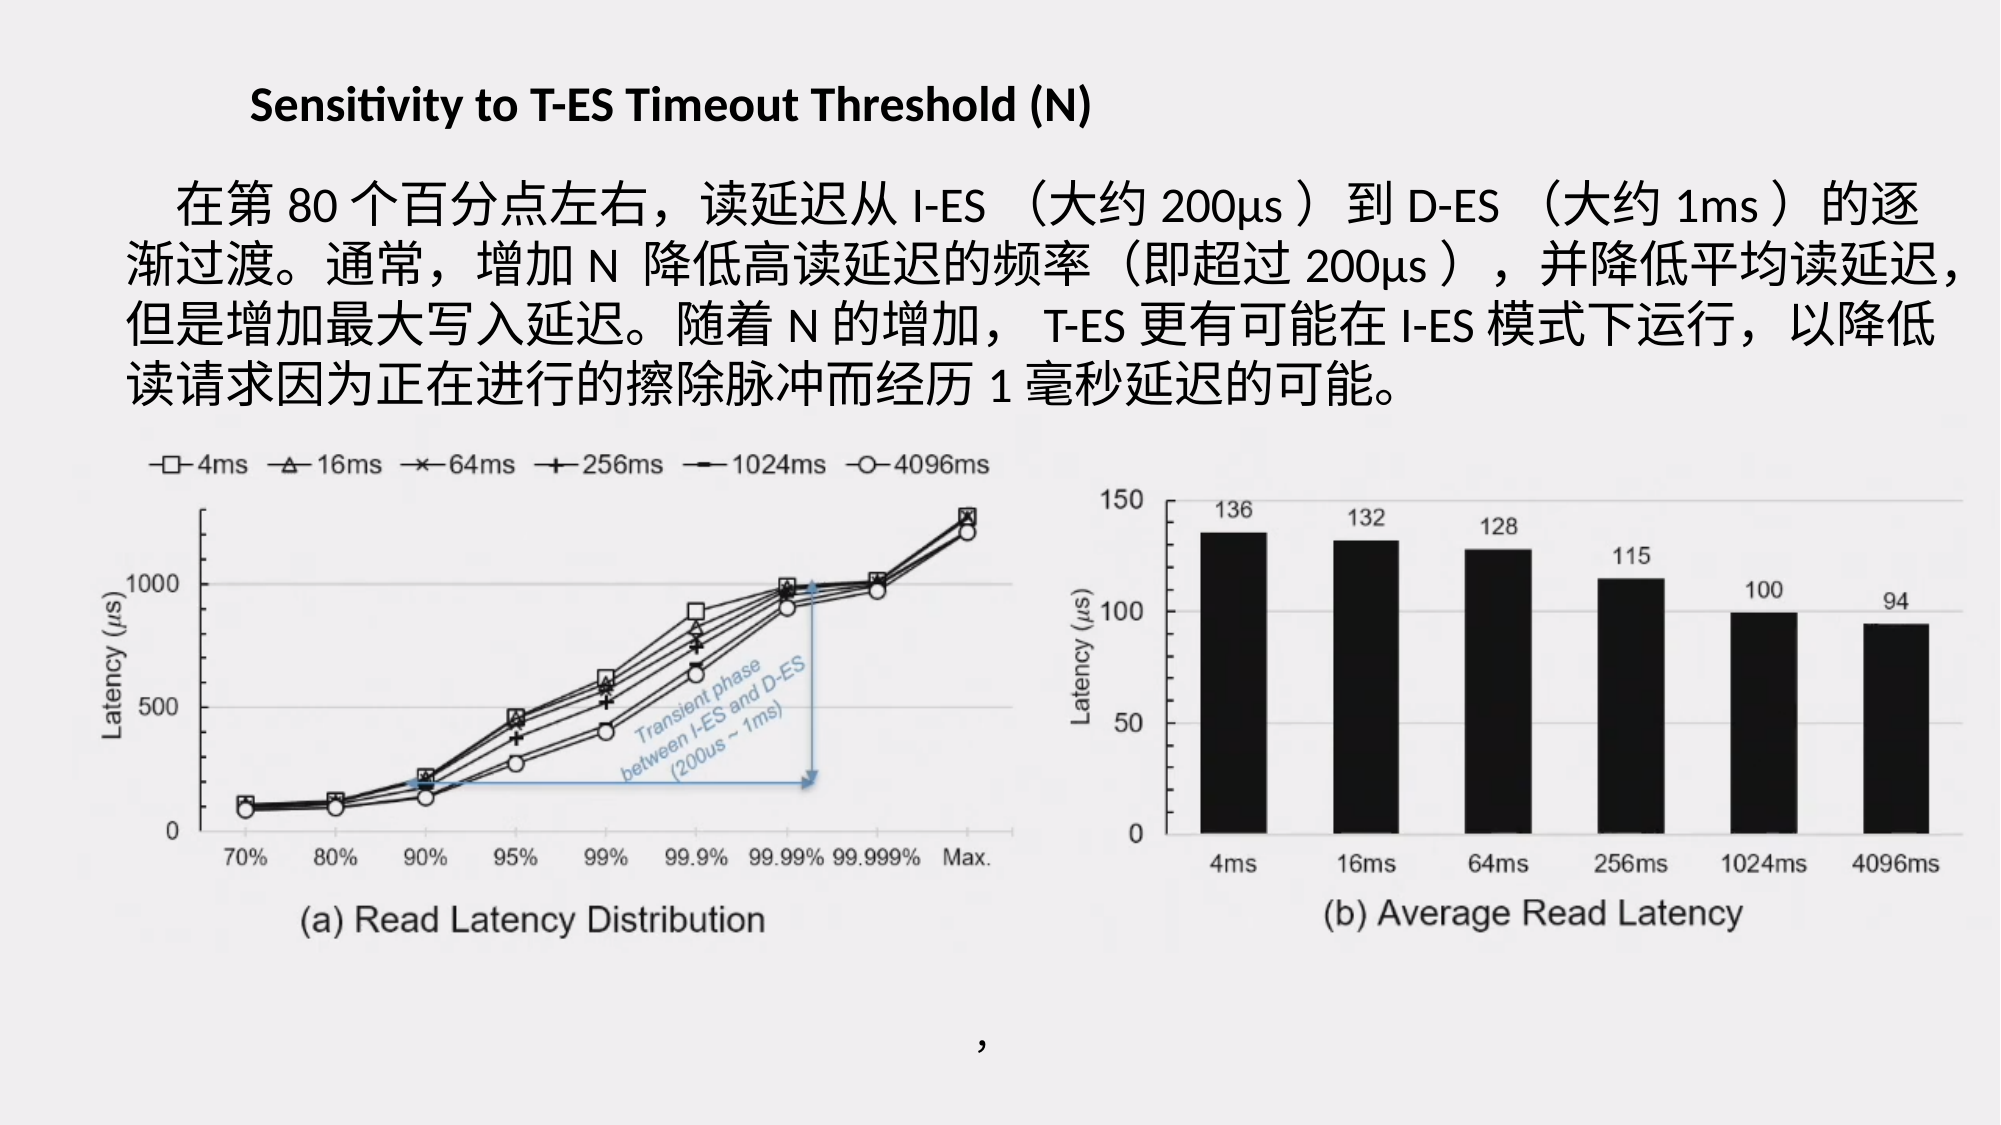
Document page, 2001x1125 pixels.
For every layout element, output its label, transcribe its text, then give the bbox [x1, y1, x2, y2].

text_box ， [959, 1004, 1027, 1065]
text_box Sensitivity to T-ES Timeout Threshold (N) [235, 63, 1157, 139]
text_box 在第80个百分点左右，读延迟从I-ES（大约200µs）到D-ES（大约1ms）的逐渐过渡。通常，增加N 降低高读延迟的频率（即超过200µs），并降低平均读延迟，但是增加最大写入延迟。随着N的增加，T-ES更有可能在I-ES模式下运行，以降低读请求因为正在进行的擦除脉冲而经历1毫秒延迟的可能。 [110, 165, 1976, 406]
picture [72, 406, 1995, 953]
